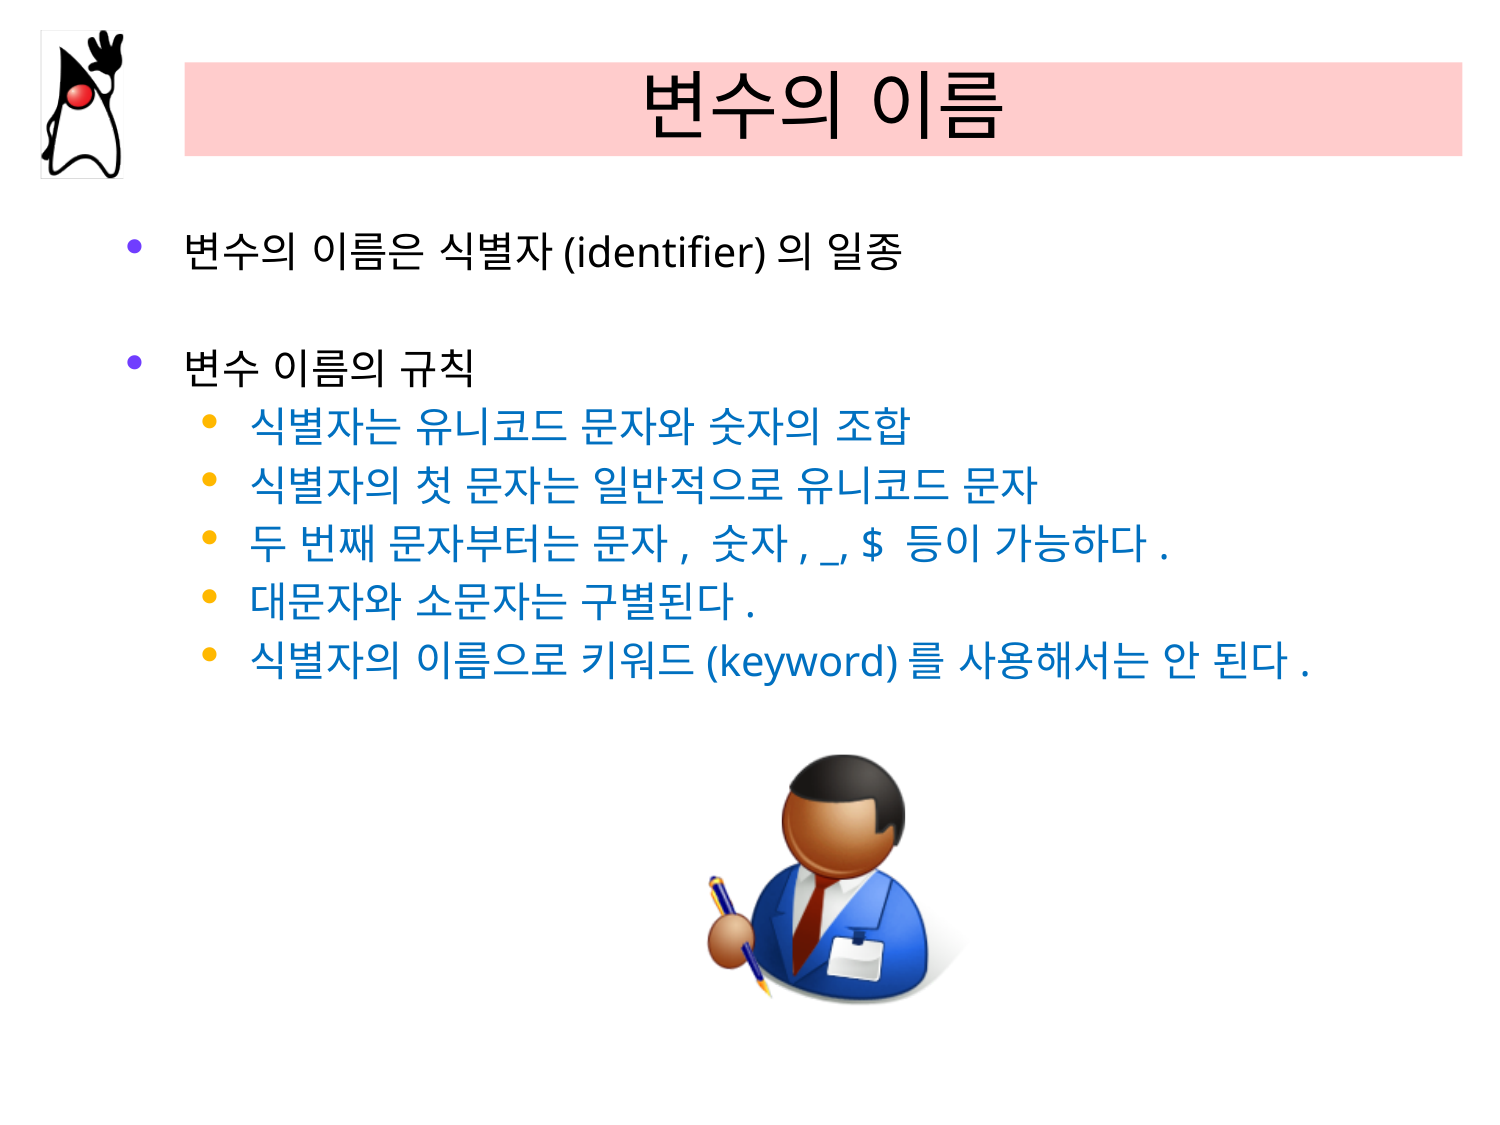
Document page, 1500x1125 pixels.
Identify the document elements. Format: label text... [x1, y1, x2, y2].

list 변수의 이름은 식별자(identifier)의 일종 변수 이름의 규칙 식별자는 유니코드 문자와 숫자의 조합 식별자의 첫 문자는 일반적으로 유니코드 문자 두 번째 문자부터는 문자, 숫자, _, $ 등이 가능하다. 대문자와 소문자는 구별된다. 식별자의 이름으로 키워드(keyword)를 사용해서는 안 된다. [112, 218, 1460, 901]
title 변수의 이름 [184, 62, 1463, 157]
picture [39, 30, 124, 179]
picture [691, 738, 973, 1021]
